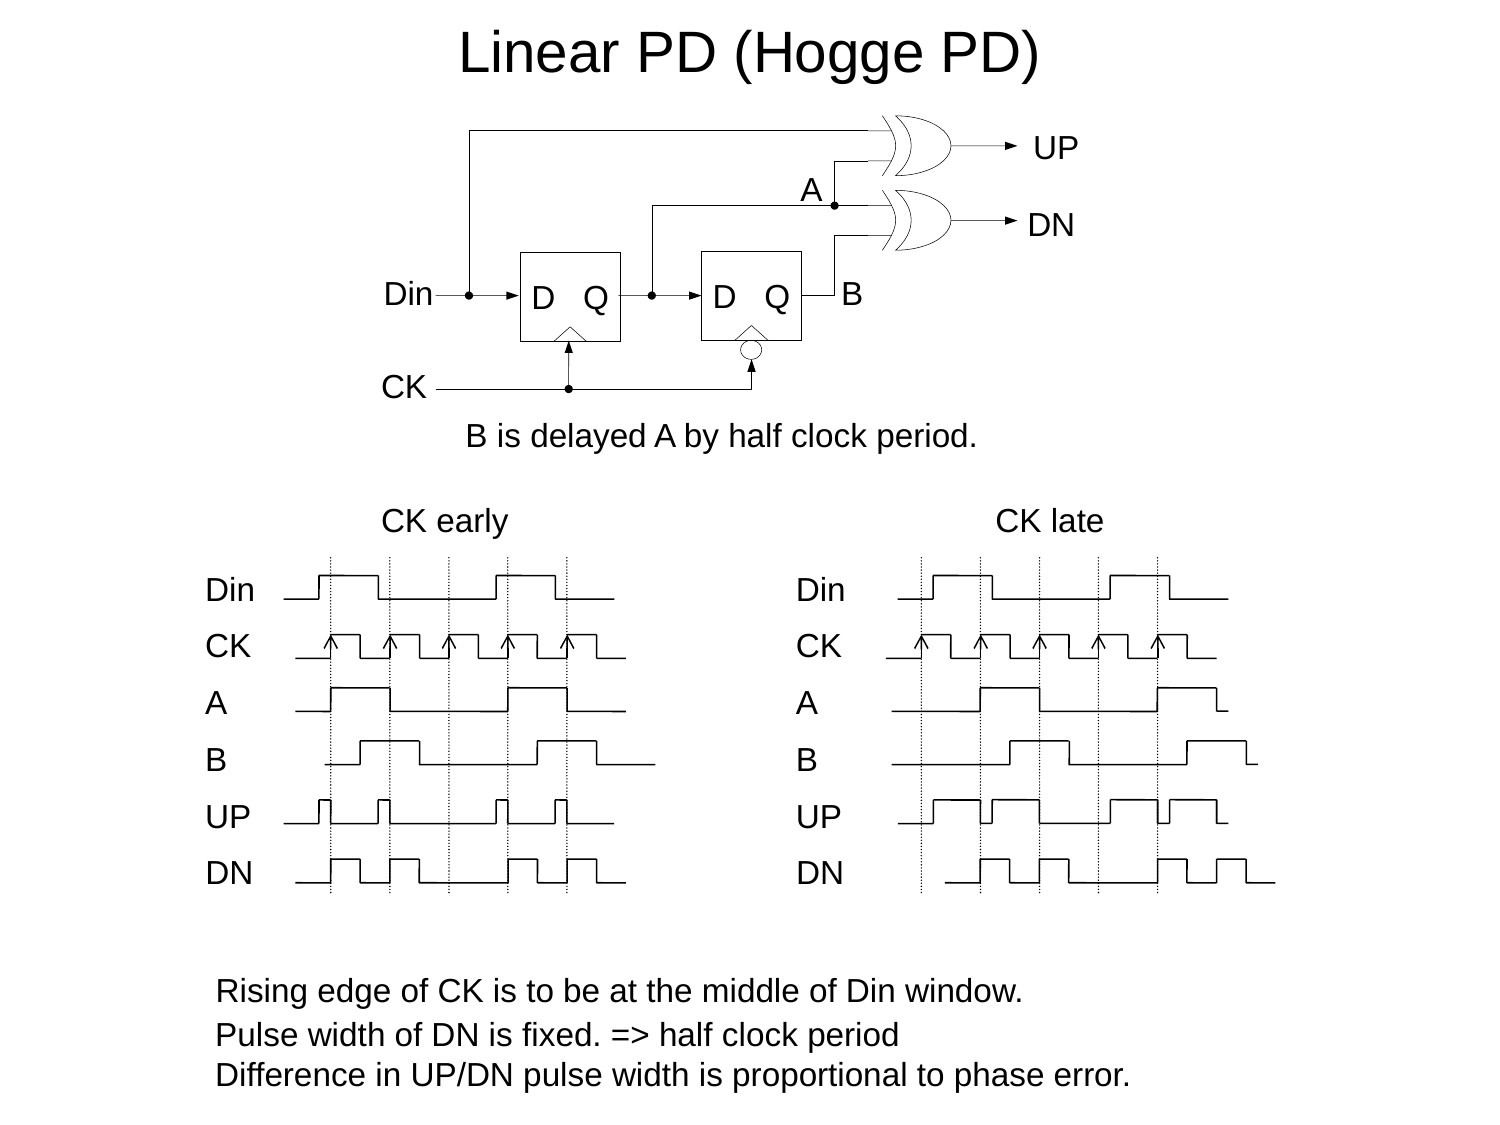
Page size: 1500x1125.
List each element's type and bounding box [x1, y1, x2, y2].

text_box [781, 787, 859, 899]
text_box [891, 739, 1258, 765]
text_box [781, 673, 834, 729]
text_box [0, 6, 1500, 92]
text_box [897, 799, 1229, 824]
text_box [366, 115, 1095, 413]
text_box [366, 491, 524, 547]
text_box [190, 560, 271, 616]
text_box [190, 617, 267, 672]
text_box [283, 575, 615, 600]
text_box [781, 617, 858, 672]
text_box [190, 730, 243, 786]
text_box [283, 799, 615, 824]
text_box [781, 560, 861, 616]
text_box [885, 634, 1217, 660]
text_box [980, 491, 1120, 547]
text_box [190, 787, 269, 899]
text_box [324, 739, 656, 765]
text_box [450, 406, 994, 462]
text_box [295, 687, 626, 712]
text_box [897, 575, 1229, 600]
text_box [200, 961, 1276, 1100]
text_box [295, 634, 626, 660]
text_box [781, 730, 834, 786]
text_box [891, 687, 1229, 712]
text_box [190, 673, 243, 729]
text_box [944, 859, 1276, 883]
text_box [295, 859, 626, 883]
